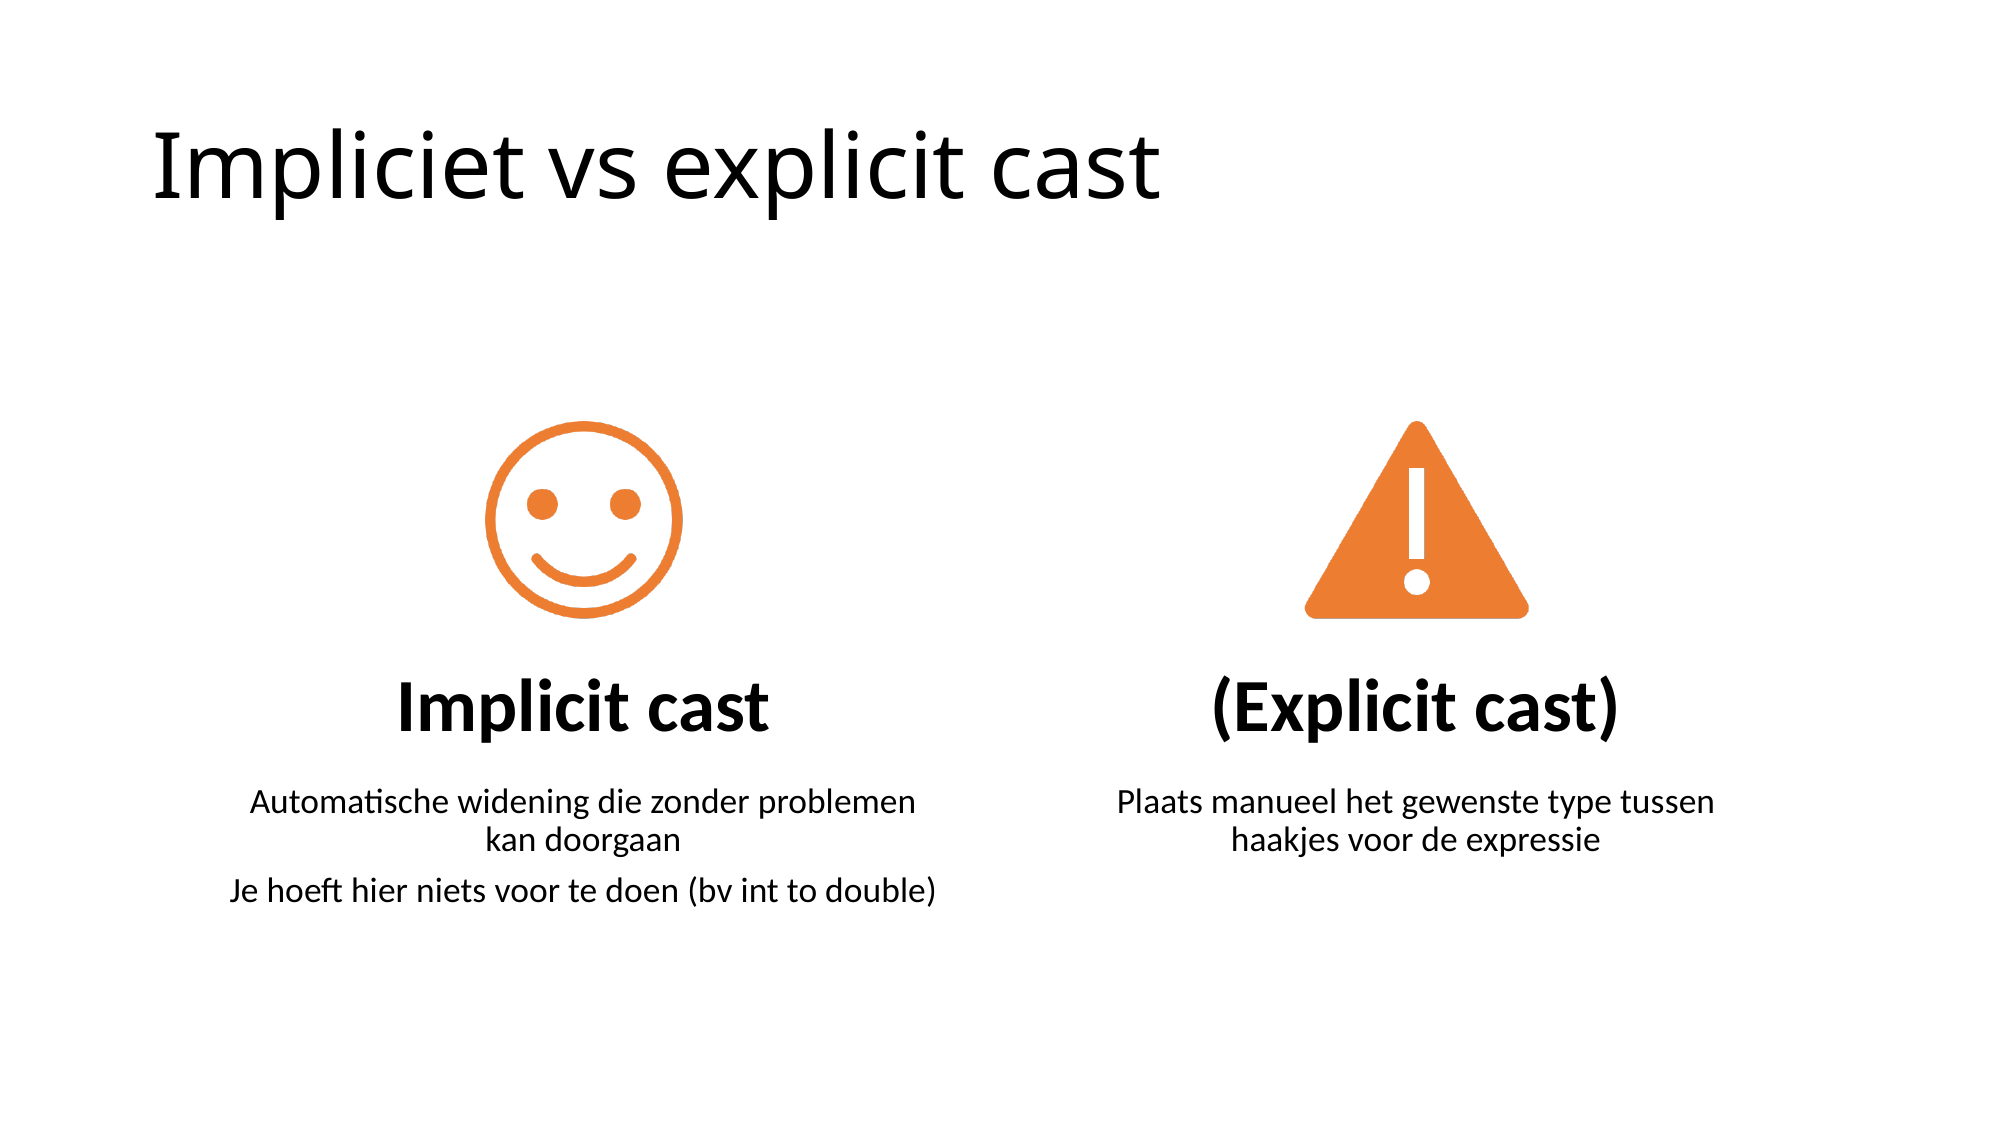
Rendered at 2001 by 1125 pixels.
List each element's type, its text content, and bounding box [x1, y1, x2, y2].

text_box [137, 299, 1863, 1014]
title Impliciet vs explicit cast [137, 59, 1863, 278]
